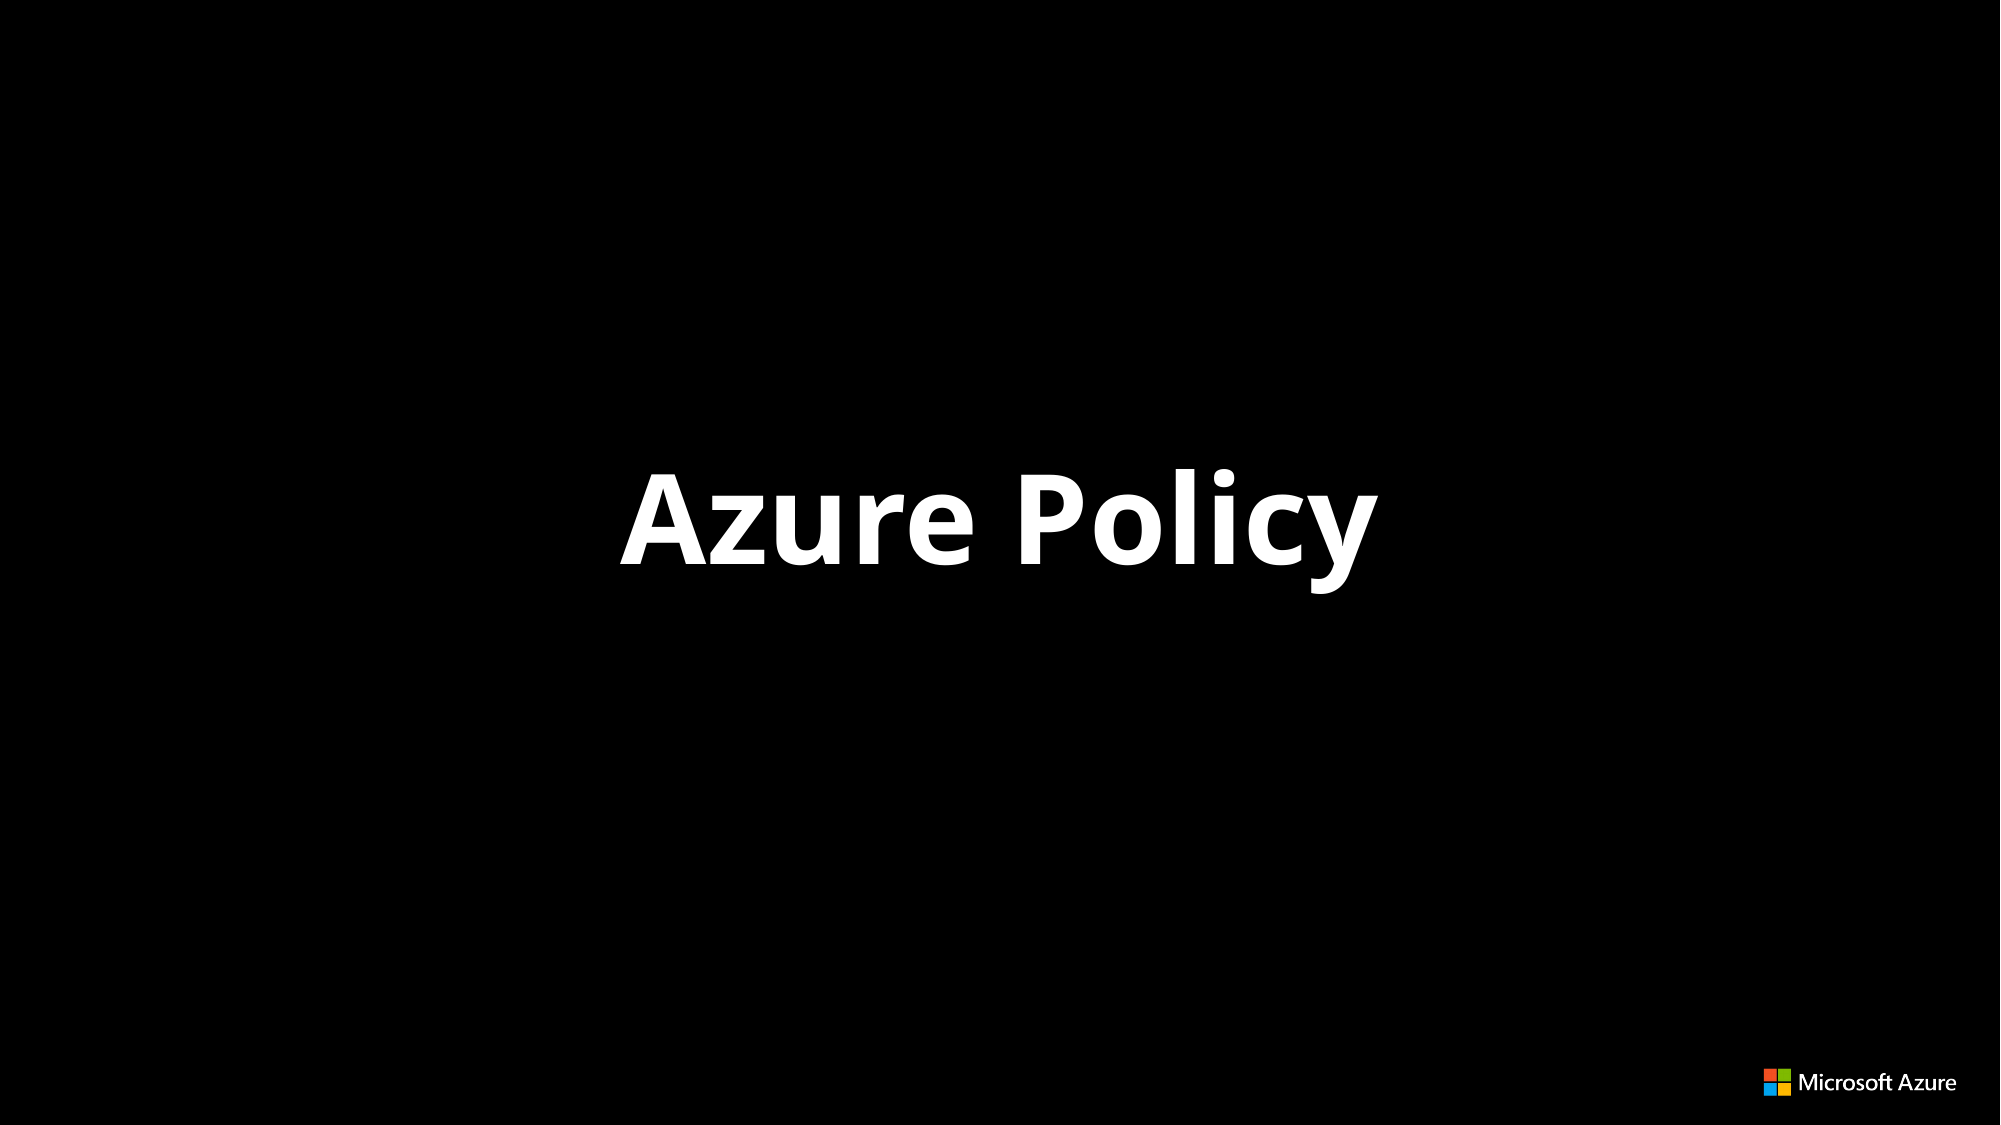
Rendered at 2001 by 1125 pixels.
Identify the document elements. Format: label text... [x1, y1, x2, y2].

picture [1736, 1041, 1985, 1123]
list Azure Policy [0, 449, 2000, 606]
